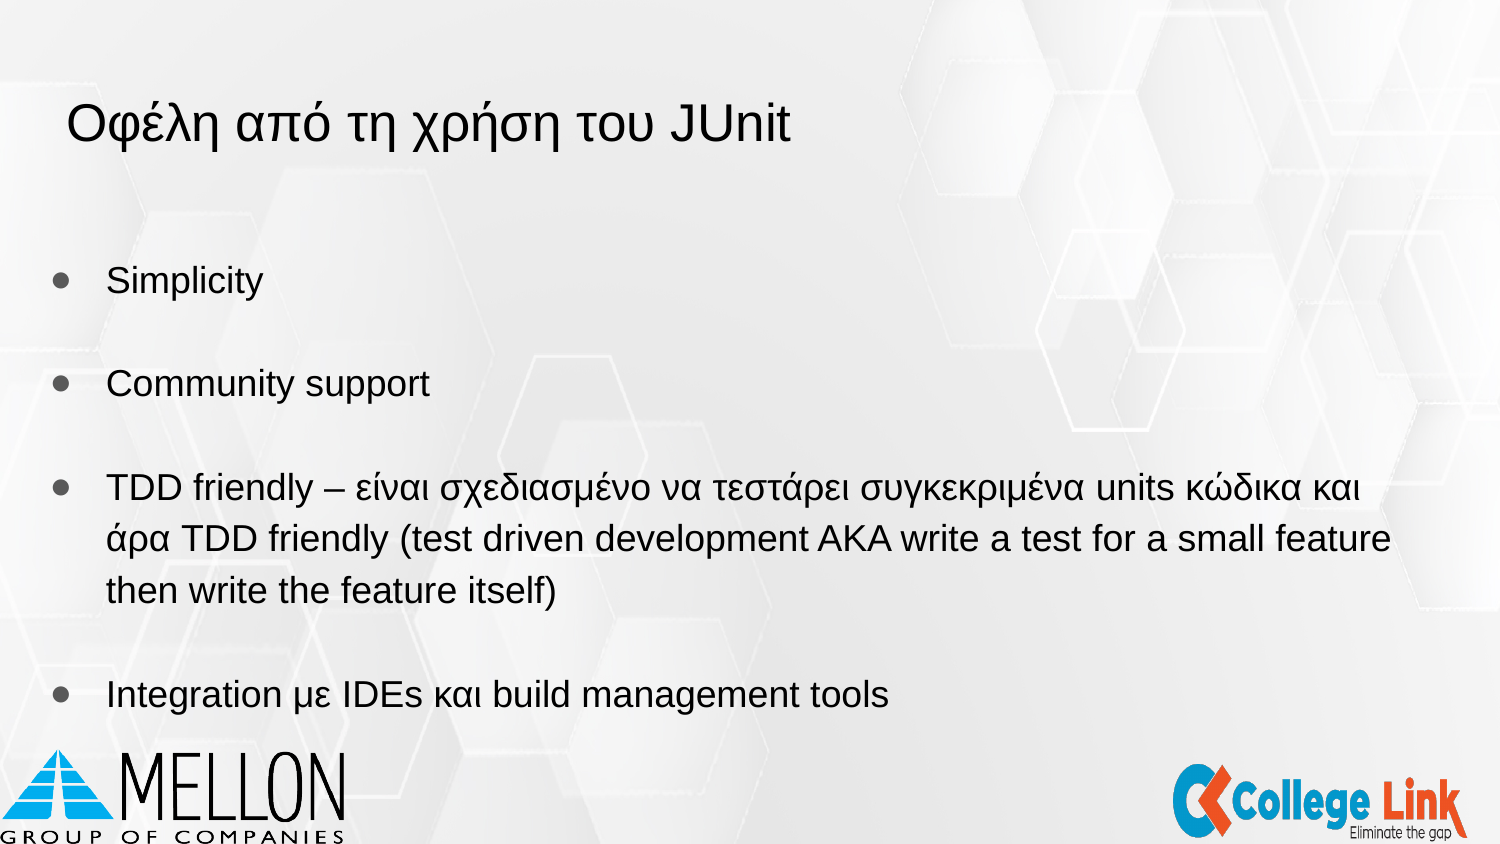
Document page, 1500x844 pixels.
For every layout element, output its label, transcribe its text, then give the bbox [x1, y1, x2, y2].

picture [0, 0, 1500, 844]
list Simplicity Community support TDD friendly – είναι σχεδιασμένο να τεστάρει συγκεκριμένα units κώδικα και άρα TDD friendly (test driven development AKA write a test for a small feature then write the feature itself) Integration με IDEs και build management tools [15, 189, 1449, 750]
title Οφέλη από τη χρήση του JUnit [51, 72, 1449, 167]
